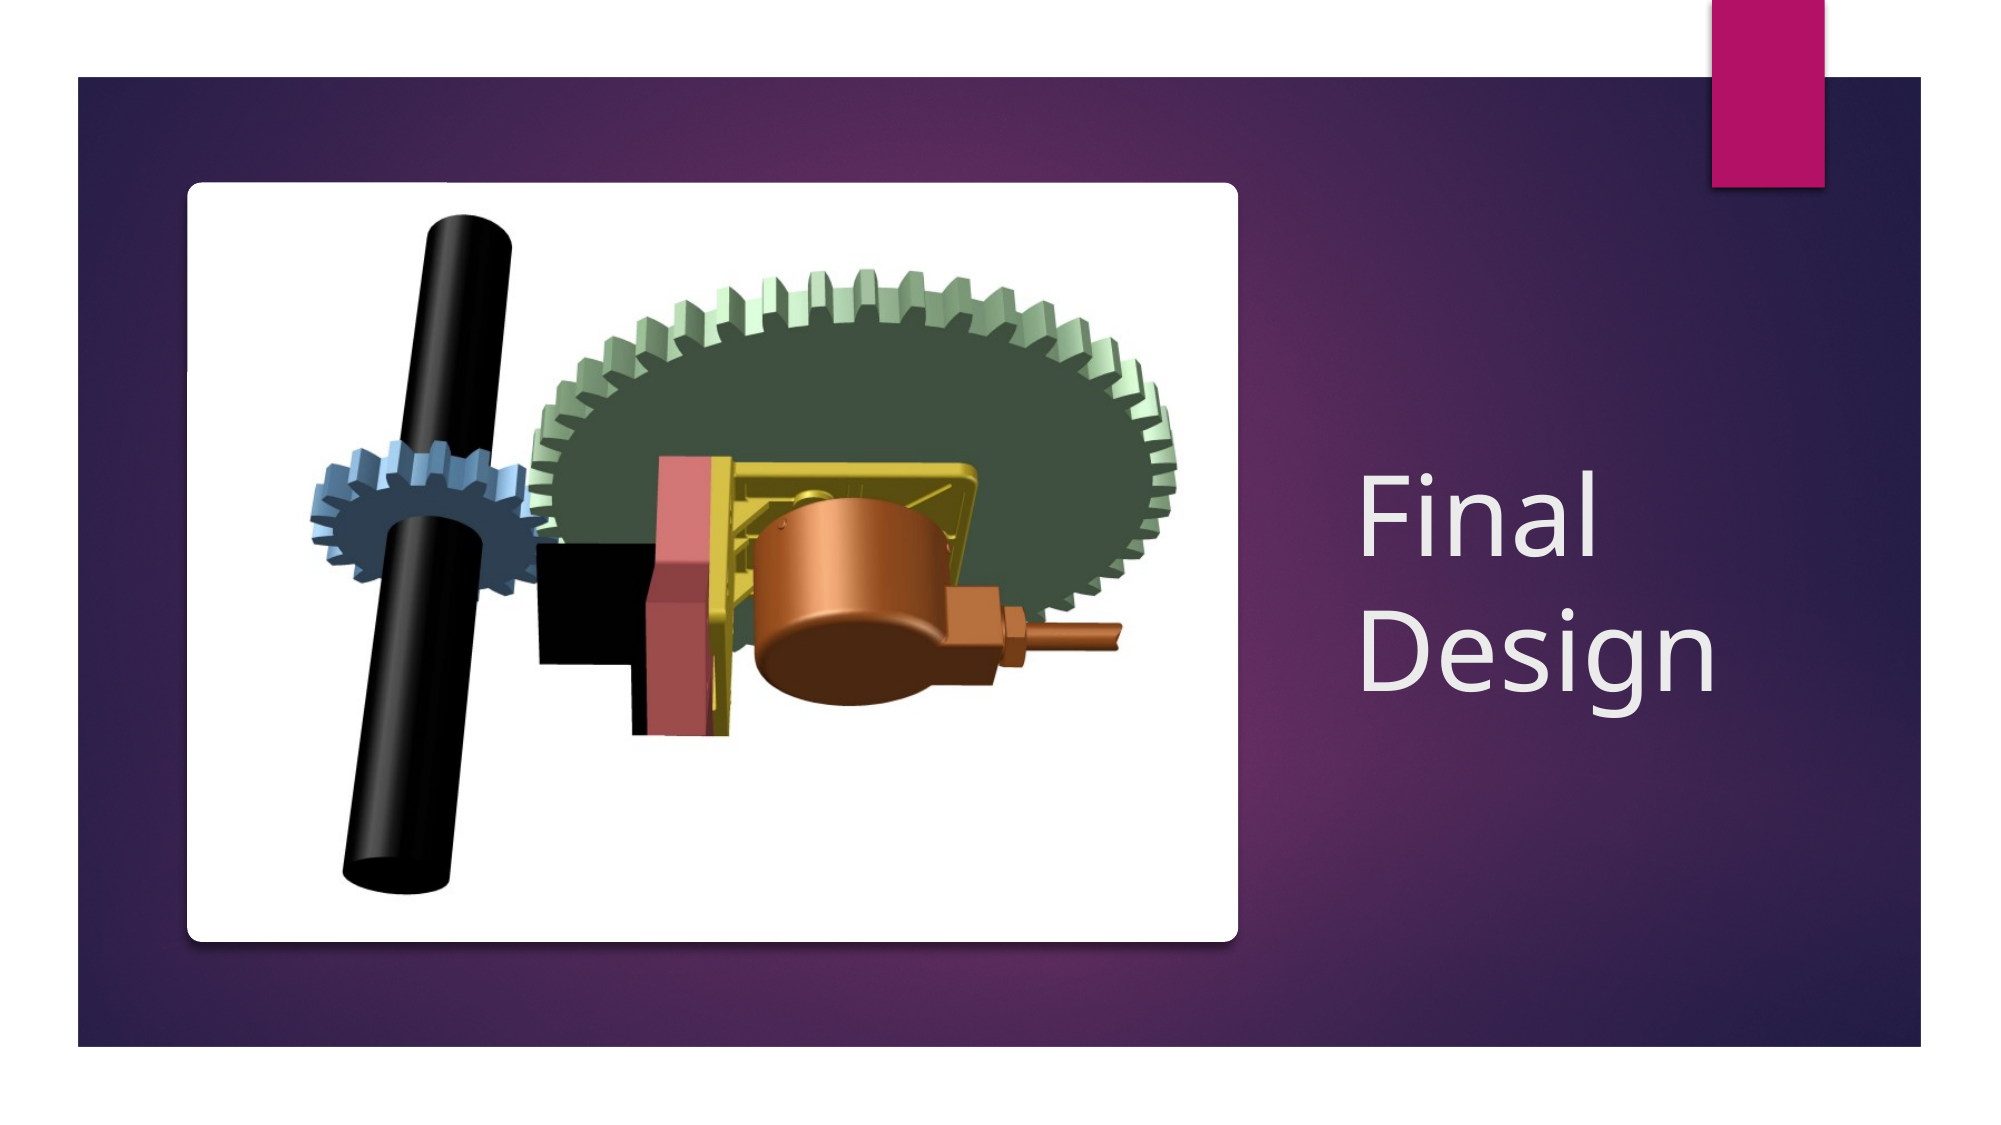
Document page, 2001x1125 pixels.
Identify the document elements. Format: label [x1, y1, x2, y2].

text_box [0, 0, 2000, 1125]
list [186, 182, 1239, 943]
